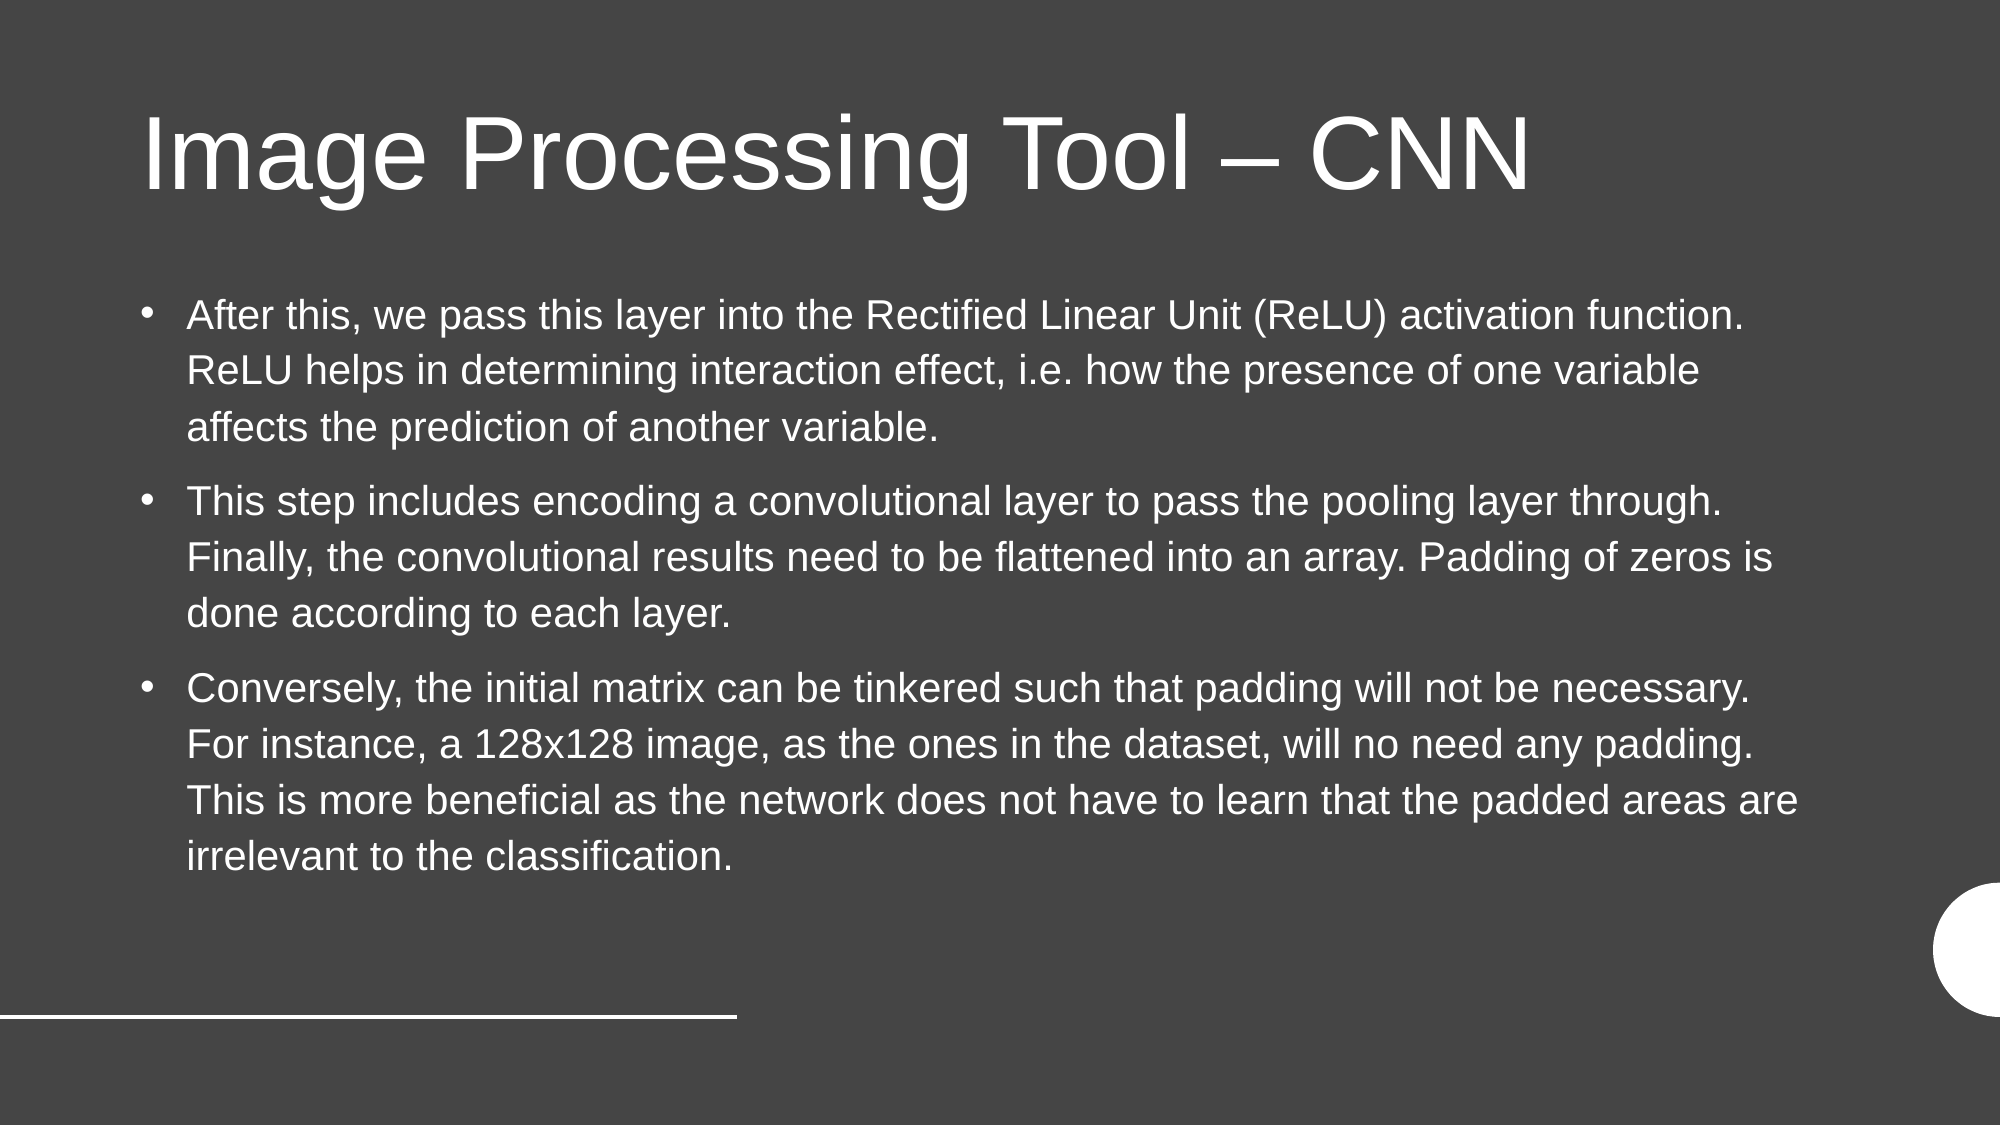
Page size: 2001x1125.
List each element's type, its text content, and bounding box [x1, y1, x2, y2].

title Image Processing Tool – CNN [125, 91, 1833, 236]
list After this, we pass this layer into the Rectified Linear Unit (ReLU) activation function. ReLU helps in determining interaction effect, i.e. how the presence of one variable affects the prediction of another variable. This step includes encoding a convolutional layer to pass the pooling layer through. Finally, the convolutional results need to be flattened into an array. Padding of zeros is done according to each layer. Conversely, the initial matrix can be tinkered such that padding will not be necessary. For instance, a 128x128 image, as the ones in the dataset, will no need any padding. This is more beneficial as the network does not have to learn that the padded areas are irrelevant to the classification. [125, 273, 1833, 1021]
